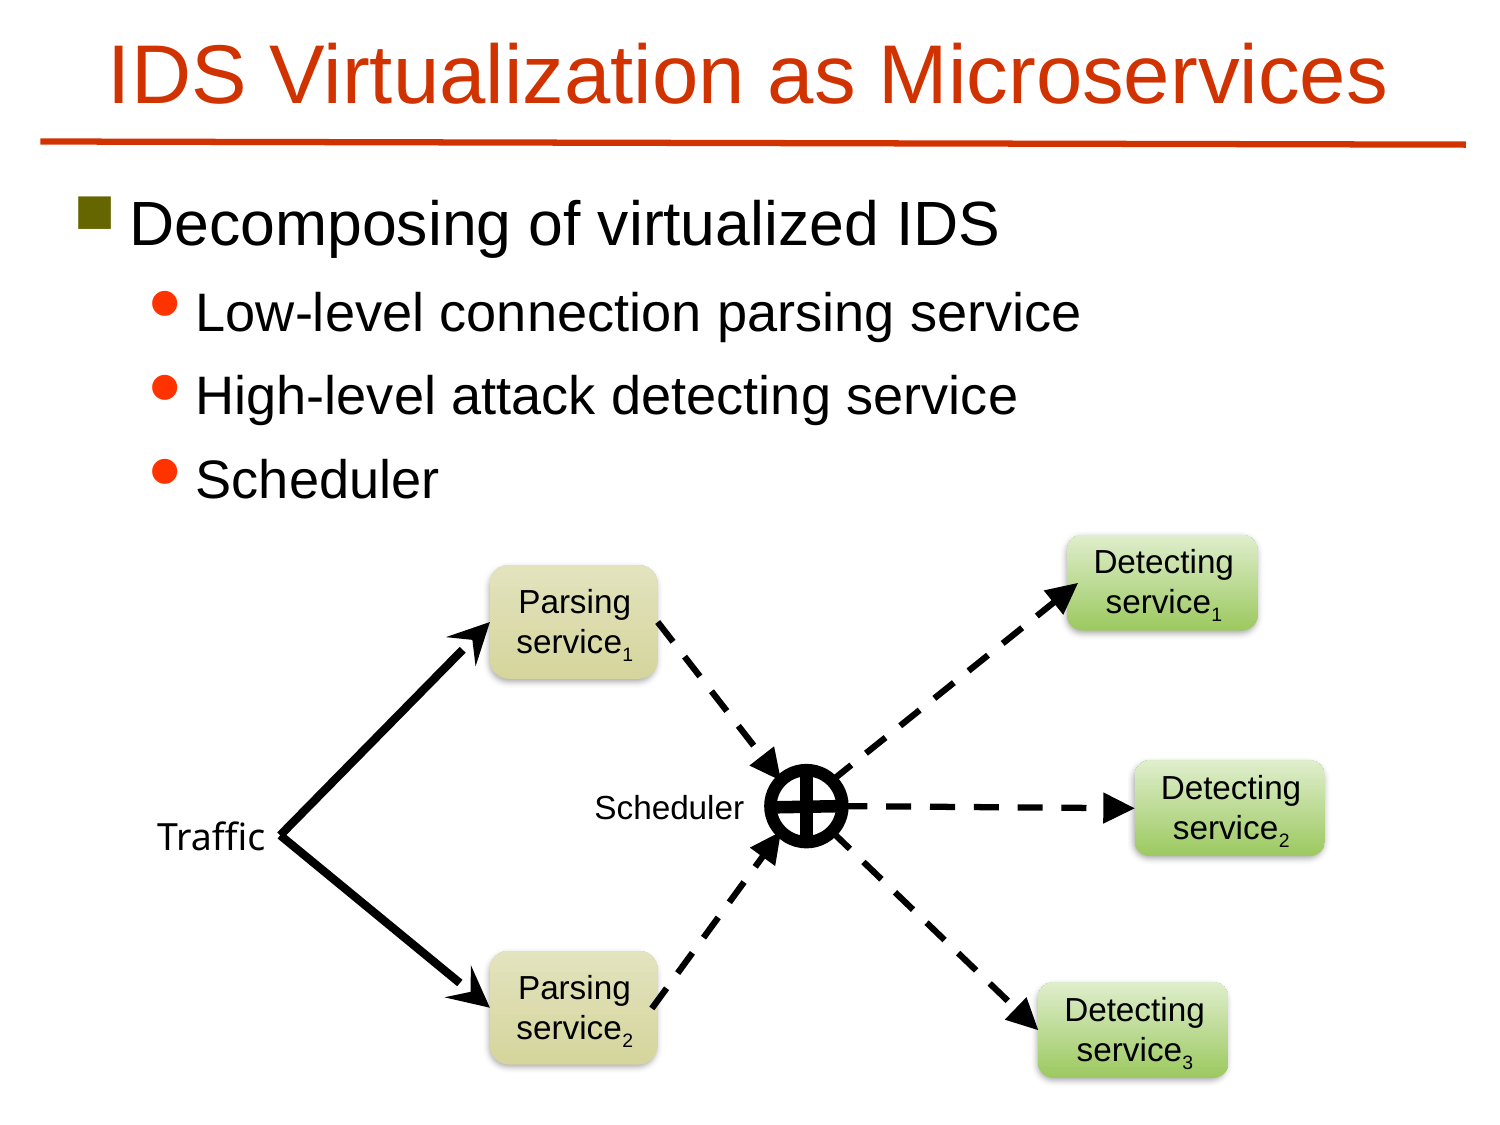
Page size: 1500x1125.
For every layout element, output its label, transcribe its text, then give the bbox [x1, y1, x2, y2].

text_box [651, 831, 782, 1007]
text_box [489, 564, 658, 680]
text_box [770, 769, 843, 843]
text_box Traffic [142, 805, 278, 866]
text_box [489, 950, 658, 1065]
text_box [831, 580, 1079, 781]
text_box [1134, 758, 1326, 857]
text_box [657, 621, 782, 781]
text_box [831, 831, 1039, 1031]
list Decomposing of virtualized IDS Low-level connection parsing service High-level attack detecting service Scheduler [58, 175, 1463, 491]
text_box Scheduler [578, 779, 760, 834]
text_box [1037, 980, 1229, 1079]
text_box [283, 835, 490, 1008]
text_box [1066, 532, 1258, 631]
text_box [842, 805, 1135, 809]
title IDS Virtualization as Microservices [36, 32, 1461, 128]
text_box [283, 621, 491, 835]
